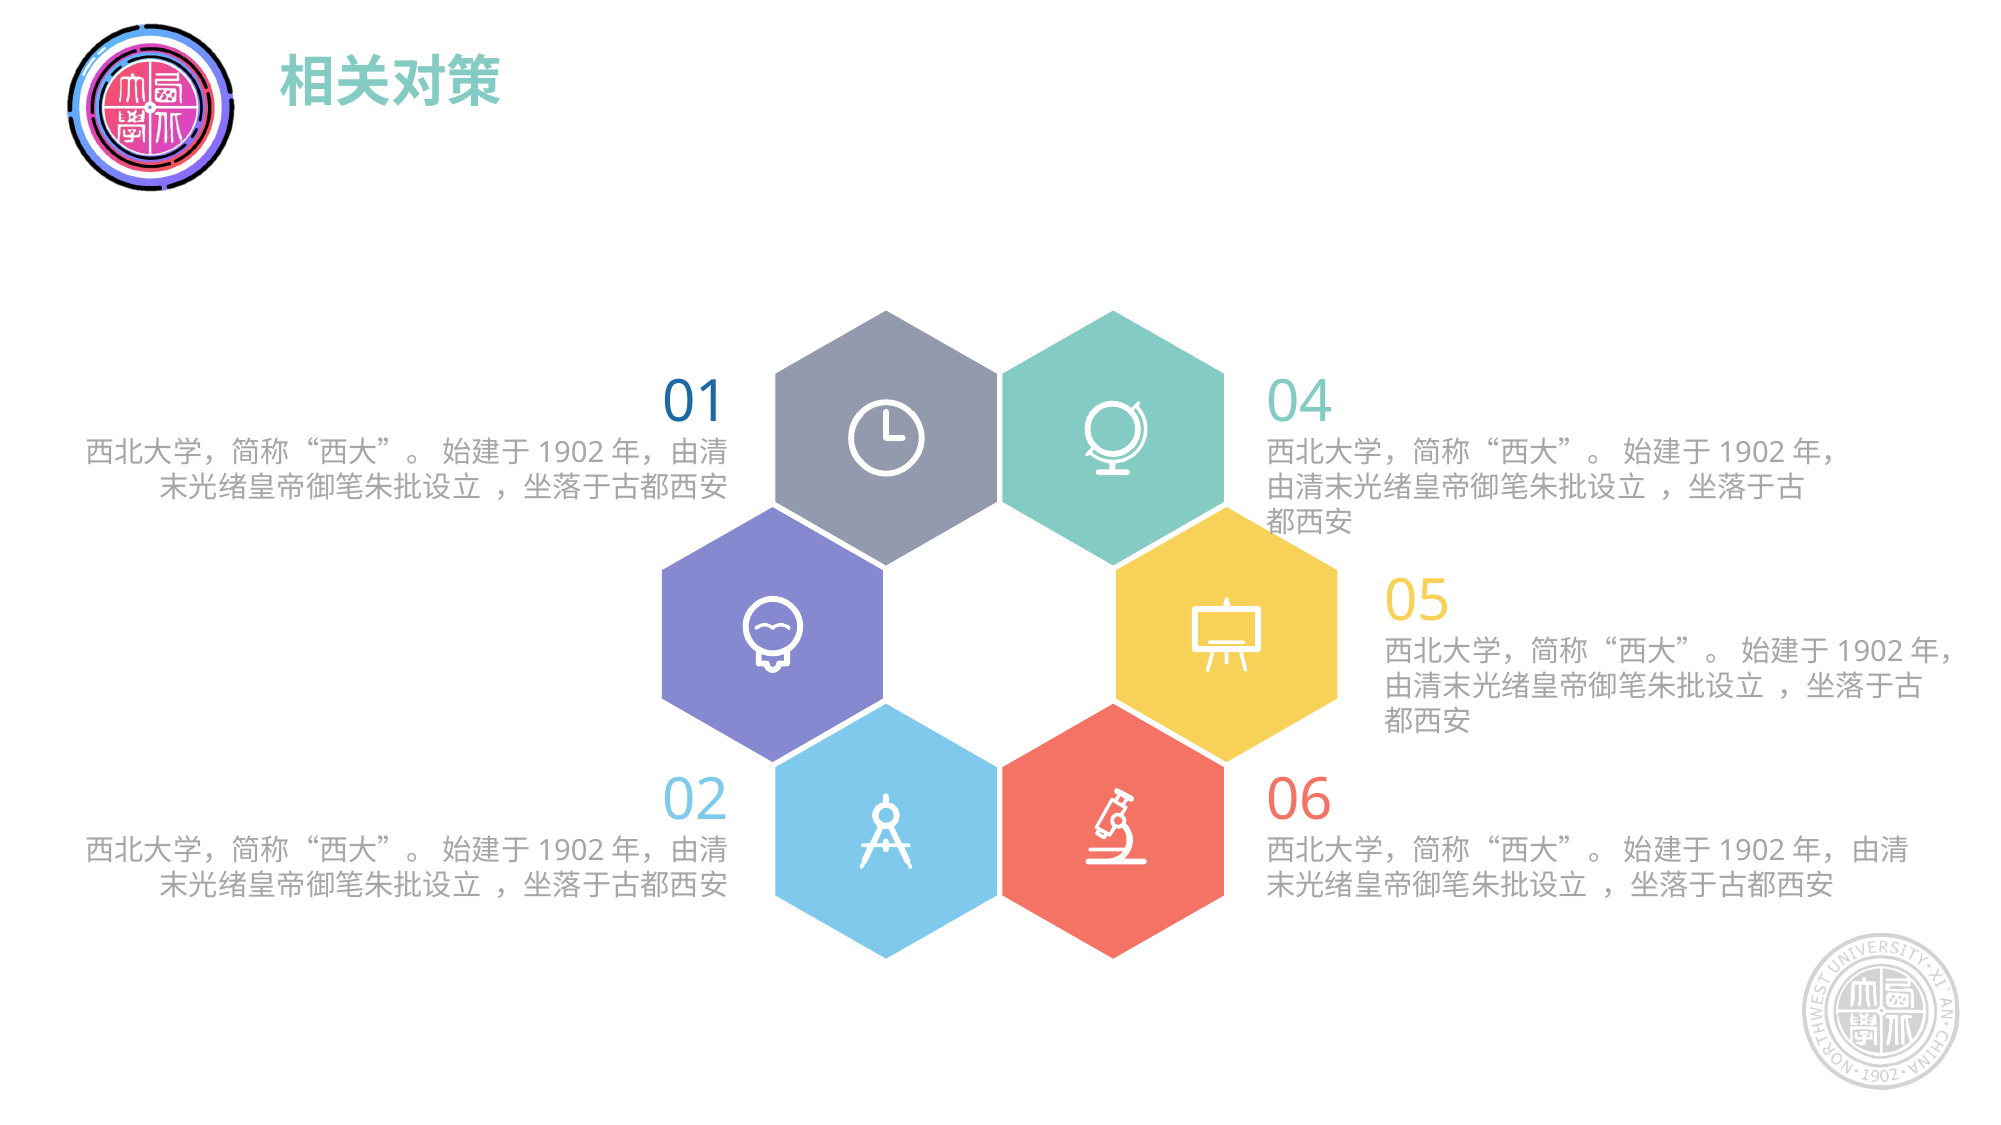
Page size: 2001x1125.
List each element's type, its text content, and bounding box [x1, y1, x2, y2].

text_box [661, 507, 883, 763]
text_box [1191, 597, 1262, 672]
list 相关对策 [264, 38, 573, 134]
text_box [1115, 507, 1338, 763]
text_box 04 西北大学，简称“西大”。 始建于1902年，由清末光绪皇帝御笔朱批设立 ，坐落于古都西安 [1266, 363, 1835, 539]
text_box [859, 793, 913, 869]
text_box 02 西北大学，简称“西大”。 始建于1902年，由清末光绪皇帝御笔朱批设立 ，坐落于古都西安 [63, 761, 729, 902]
text_box [1002, 703, 1224, 959]
text_box [775, 310, 997, 566]
text_box 05 西北大学，简称“西大”。 始建于1902年，由清末光绪皇帝御笔朱批设立 ，坐落于古都西安 [1384, 562, 1953, 738]
text_box [775, 703, 997, 959]
text_box [848, 399, 925, 477]
text_box [1002, 310, 1224, 566]
picture [0, 0, 389, 283]
text_box [1085, 788, 1147, 865]
text_box 01 西北大学，简称“西大”。 始建于1902年，由清末光绪皇帝御笔朱批设立 ，坐落于古都西安 [63, 363, 729, 504]
text_box [1084, 400, 1148, 476]
text_box [742, 595, 804, 674]
text_box 06 西北大学，简称“西大”。 始建于1902年，由清末光绪皇帝御笔朱批设立 ，坐落于古都西安 [1266, 761, 1931, 902]
